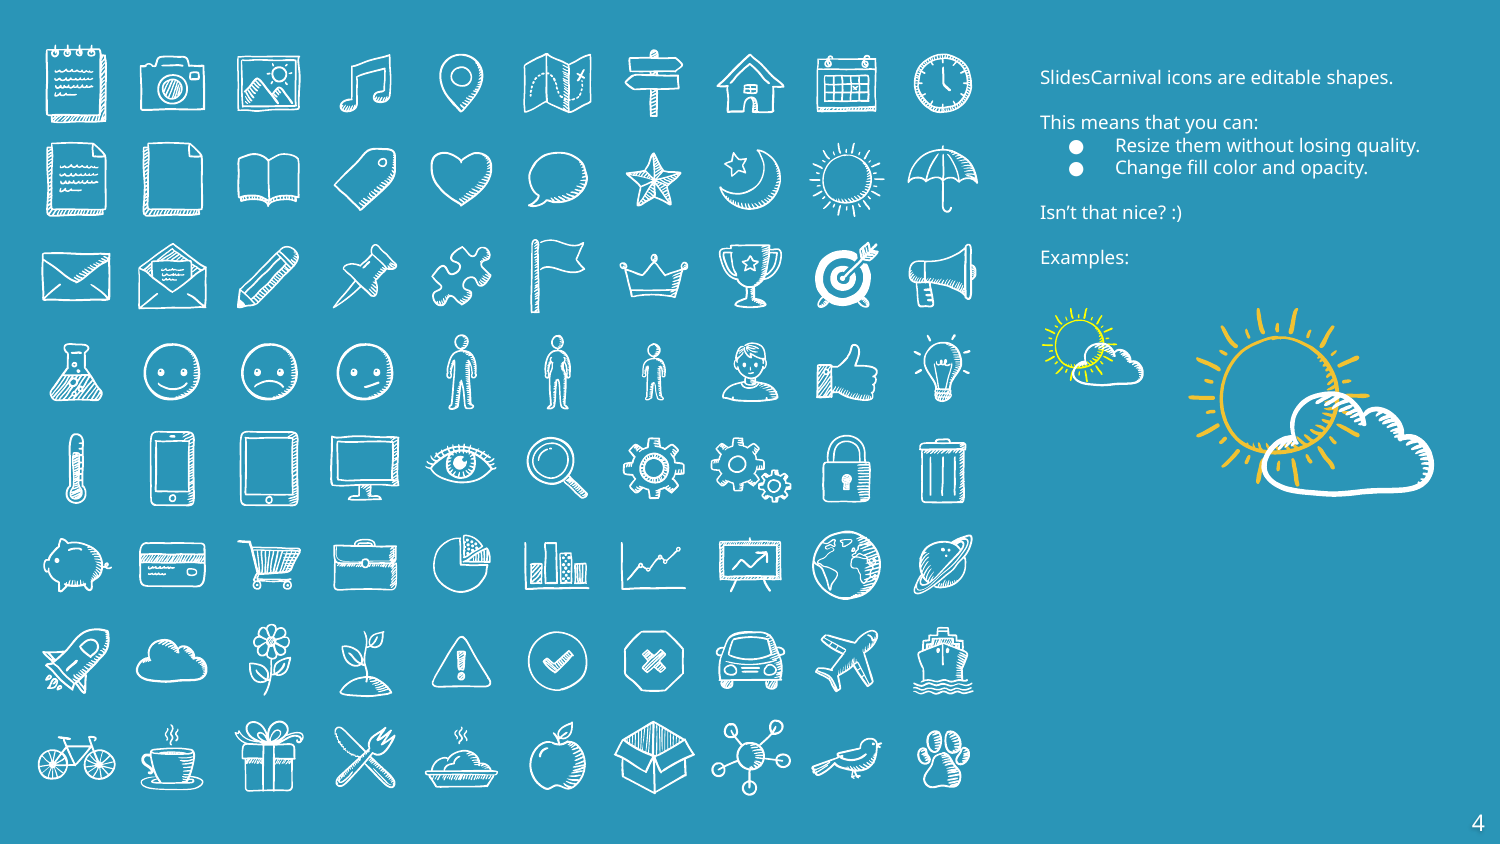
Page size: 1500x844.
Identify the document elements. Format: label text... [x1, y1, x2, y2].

text_box [339, 54, 392, 113]
text_box [719, 149, 781, 210]
text_box [812, 530, 881, 600]
text_box [430, 151, 493, 207]
text_box [431, 246, 492, 307]
text_box [237, 153, 300, 207]
text_box [143, 343, 201, 401]
text_box [1342, 379, 1352, 384]
text_box [1205, 409, 1216, 414]
text_box [622, 437, 685, 500]
text_box [1291, 458, 1300, 487]
text_box [926, 334, 932, 342]
text_box [425, 443, 497, 484]
text_box [334, 726, 396, 789]
text_box [1288, 308, 1299, 335]
text_box [249, 623, 292, 696]
text_box [718, 537, 782, 593]
text_box [424, 749, 499, 788]
text_box [620, 542, 686, 590]
text_box [914, 369, 922, 374]
text_box [1084, 370, 1088, 382]
text_box [619, 253, 689, 299]
text_box [1244, 454, 1251, 465]
text_box [528, 151, 588, 208]
text_box [822, 434, 871, 503]
text_box [439, 53, 484, 113]
text_box [1337, 355, 1360, 368]
text_box [339, 630, 393, 698]
text_box [46, 141, 107, 217]
text_box [135, 638, 208, 683]
text_box [45, 44, 107, 124]
text_box [1204, 378, 1214, 384]
text_box [336, 343, 394, 401]
text_box [530, 239, 586, 314]
text_box SlidesCarnival icons are editable shapes. This means that you can: Resize them without losing quality. Change fill color and opacity. Isn’t that nice? :) Examples: [1024, 51, 1451, 302]
text_box [1271, 406, 1339, 455]
text_box [1188, 395, 1215, 400]
text_box [641, 343, 666, 401]
text_box [433, 534, 491, 593]
text_box [1276, 460, 1281, 472]
text_box [175, 728, 179, 742]
text_box [1261, 391, 1435, 497]
text_box [624, 49, 684, 117]
text_box [1245, 328, 1251, 339]
text_box [1305, 454, 1313, 464]
text_box [718, 244, 783, 309]
text_box [923, 341, 963, 403]
text_box [333, 538, 398, 591]
text_box [1306, 329, 1312, 339]
text_box [913, 534, 973, 595]
text_box [710, 437, 792, 503]
text_box [164, 727, 169, 741]
text_box [816, 54, 877, 113]
text_box [237, 540, 301, 590]
text_box [330, 435, 400, 501]
text_box [333, 147, 396, 211]
text_box [1319, 325, 1335, 348]
text_box [1345, 393, 1370, 399]
text_box [241, 343, 298, 401]
text_box [1221, 449, 1241, 468]
text_box [1317, 446, 1335, 470]
text_box [524, 542, 590, 590]
text_box [1256, 308, 1265, 335]
text_box [623, 630, 684, 692]
text_box [1256, 457, 1263, 484]
text_box [913, 53, 973, 114]
text_box [169, 724, 174, 746]
text_box [237, 245, 299, 309]
text_box [239, 430, 299, 507]
text_box [42, 628, 110, 694]
text_box [711, 719, 791, 796]
text_box [907, 145, 979, 213]
text_box [613, 720, 695, 795]
text_box [65, 433, 87, 504]
text_box [49, 343, 103, 402]
text_box [722, 342, 779, 402]
text_box [917, 730, 970, 789]
text_box [913, 351, 921, 356]
text_box [715, 631, 786, 690]
text_box [454, 726, 468, 745]
text_box [237, 55, 301, 112]
text_box [913, 626, 974, 695]
text_box [138, 243, 207, 310]
text_box [544, 334, 571, 410]
text_box [234, 720, 304, 792]
text_box [529, 721, 586, 790]
text_box [1220, 325, 1238, 349]
text_box [431, 635, 492, 688]
text_box [1196, 357, 1221, 372]
text_box [332, 244, 398, 309]
text_box [1336, 423, 1360, 438]
text_box [149, 430, 195, 507]
text_box [811, 737, 883, 779]
text_box [812, 142, 885, 216]
text_box [142, 141, 204, 217]
text_box [908, 243, 977, 308]
text_box [1045, 307, 1113, 375]
text_box [526, 436, 588, 499]
text_box [625, 152, 682, 207]
text_box [1196, 423, 1220, 438]
slide_number 4 [1410, 793, 1500, 844]
text_box [523, 53, 592, 114]
text_box [446, 334, 477, 410]
text_box [815, 629, 879, 693]
text_box [41, 252, 111, 302]
text_box [140, 747, 204, 791]
text_box [1219, 335, 1340, 454]
text_box [527, 631, 588, 691]
text_box [815, 241, 879, 308]
text_box [1275, 322, 1280, 333]
text_box [1072, 342, 1144, 387]
text_box [43, 538, 112, 593]
text_box [816, 343, 878, 401]
text_box [139, 542, 206, 588]
text_box [919, 438, 967, 504]
text_box [716, 53, 785, 114]
text_box [139, 55, 206, 111]
text_box [852, 205, 856, 217]
text_box [37, 735, 116, 780]
